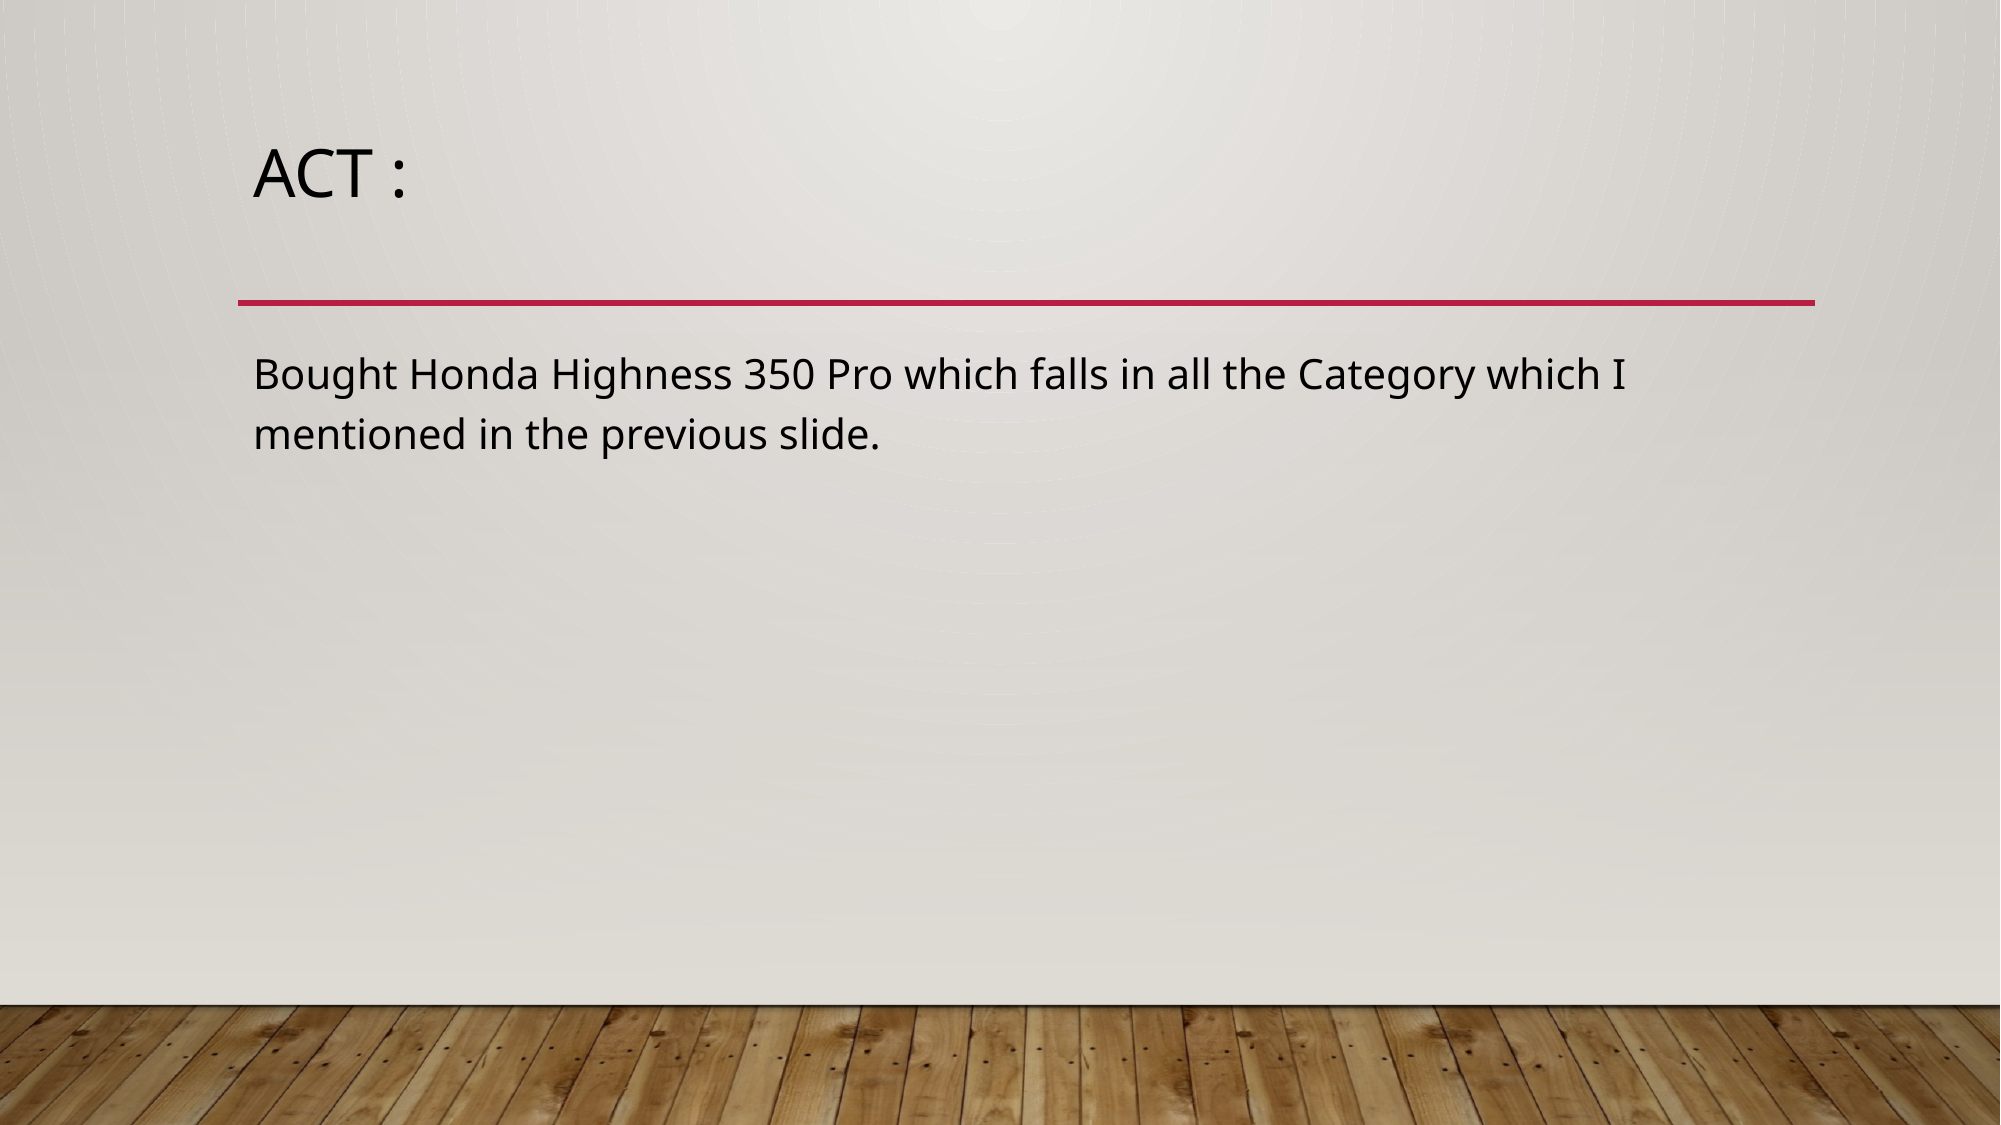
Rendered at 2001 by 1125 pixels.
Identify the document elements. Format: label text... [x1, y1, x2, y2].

list Bought Honda Highness 350 Pro which falls in all the Category which I mentioned in the previous slide. [238, 330, 1814, 897]
title Act : [238, 131, 1814, 305]
picture [0, 1005, 2000, 1125]
